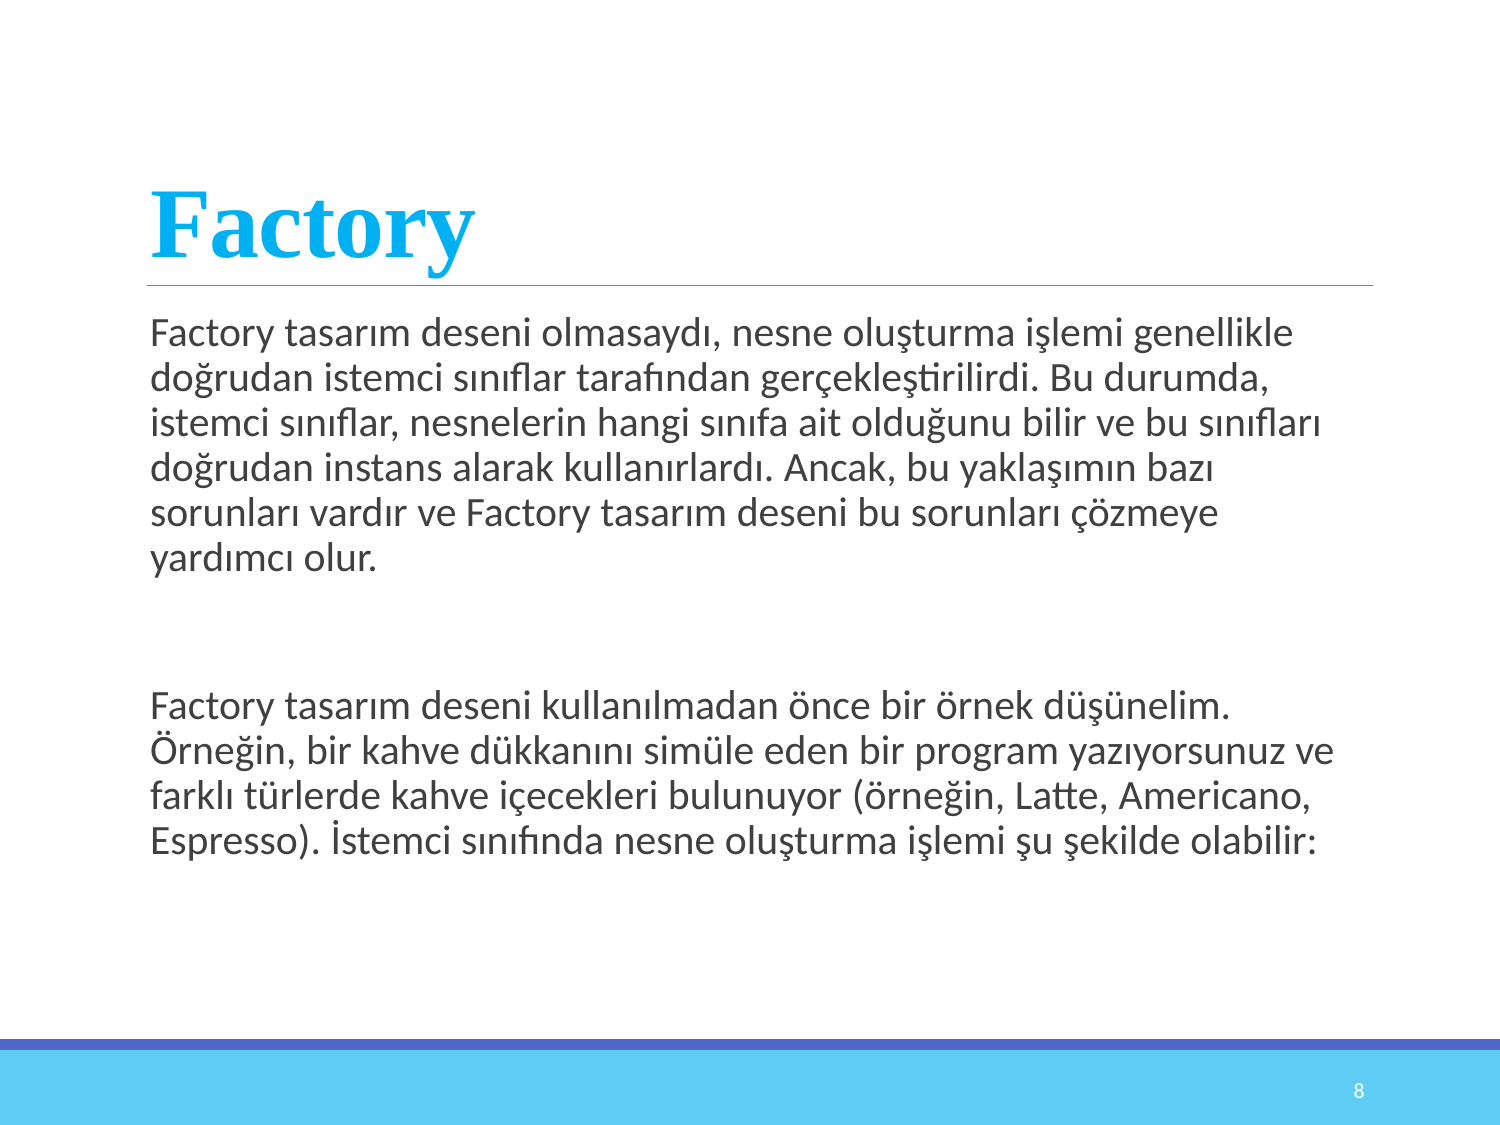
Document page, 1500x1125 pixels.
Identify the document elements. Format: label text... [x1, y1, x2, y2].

title Factory [135, 47, 1373, 285]
list Factory tasarım deseni olmasaydı, nesne oluşturma işlemi genellikle doğrudan istemci sınıflar tarafından gerçekleştirilirdi. Bu durumda, istemci sınıflar, nesnelerin hangi sınıfa ait olduğunu bilir ve bu sınıfları doğrudan instans alarak kullanırlardı. Ancak, bu yaklaşımın bazı sorunları vardır ve Factory tasarım deseni bu sorunları çözmeye yardımcı olur. Factory tasarım deseni kullanılmadan önce bir örnek düşünelim. Örneğin, bir kahve dükkanını simüle eden bir program yazıyorsunuz ve farklı türlerde kahve içecekleri bulunuyor (örneğin, Latte, Americano, Espresso). İstemci sınıfında nesne oluşturma işlemi şu şekilde olabilir: [135, 302, 1373, 963]
slide_number 8 [1218, 1059, 1380, 1120]
